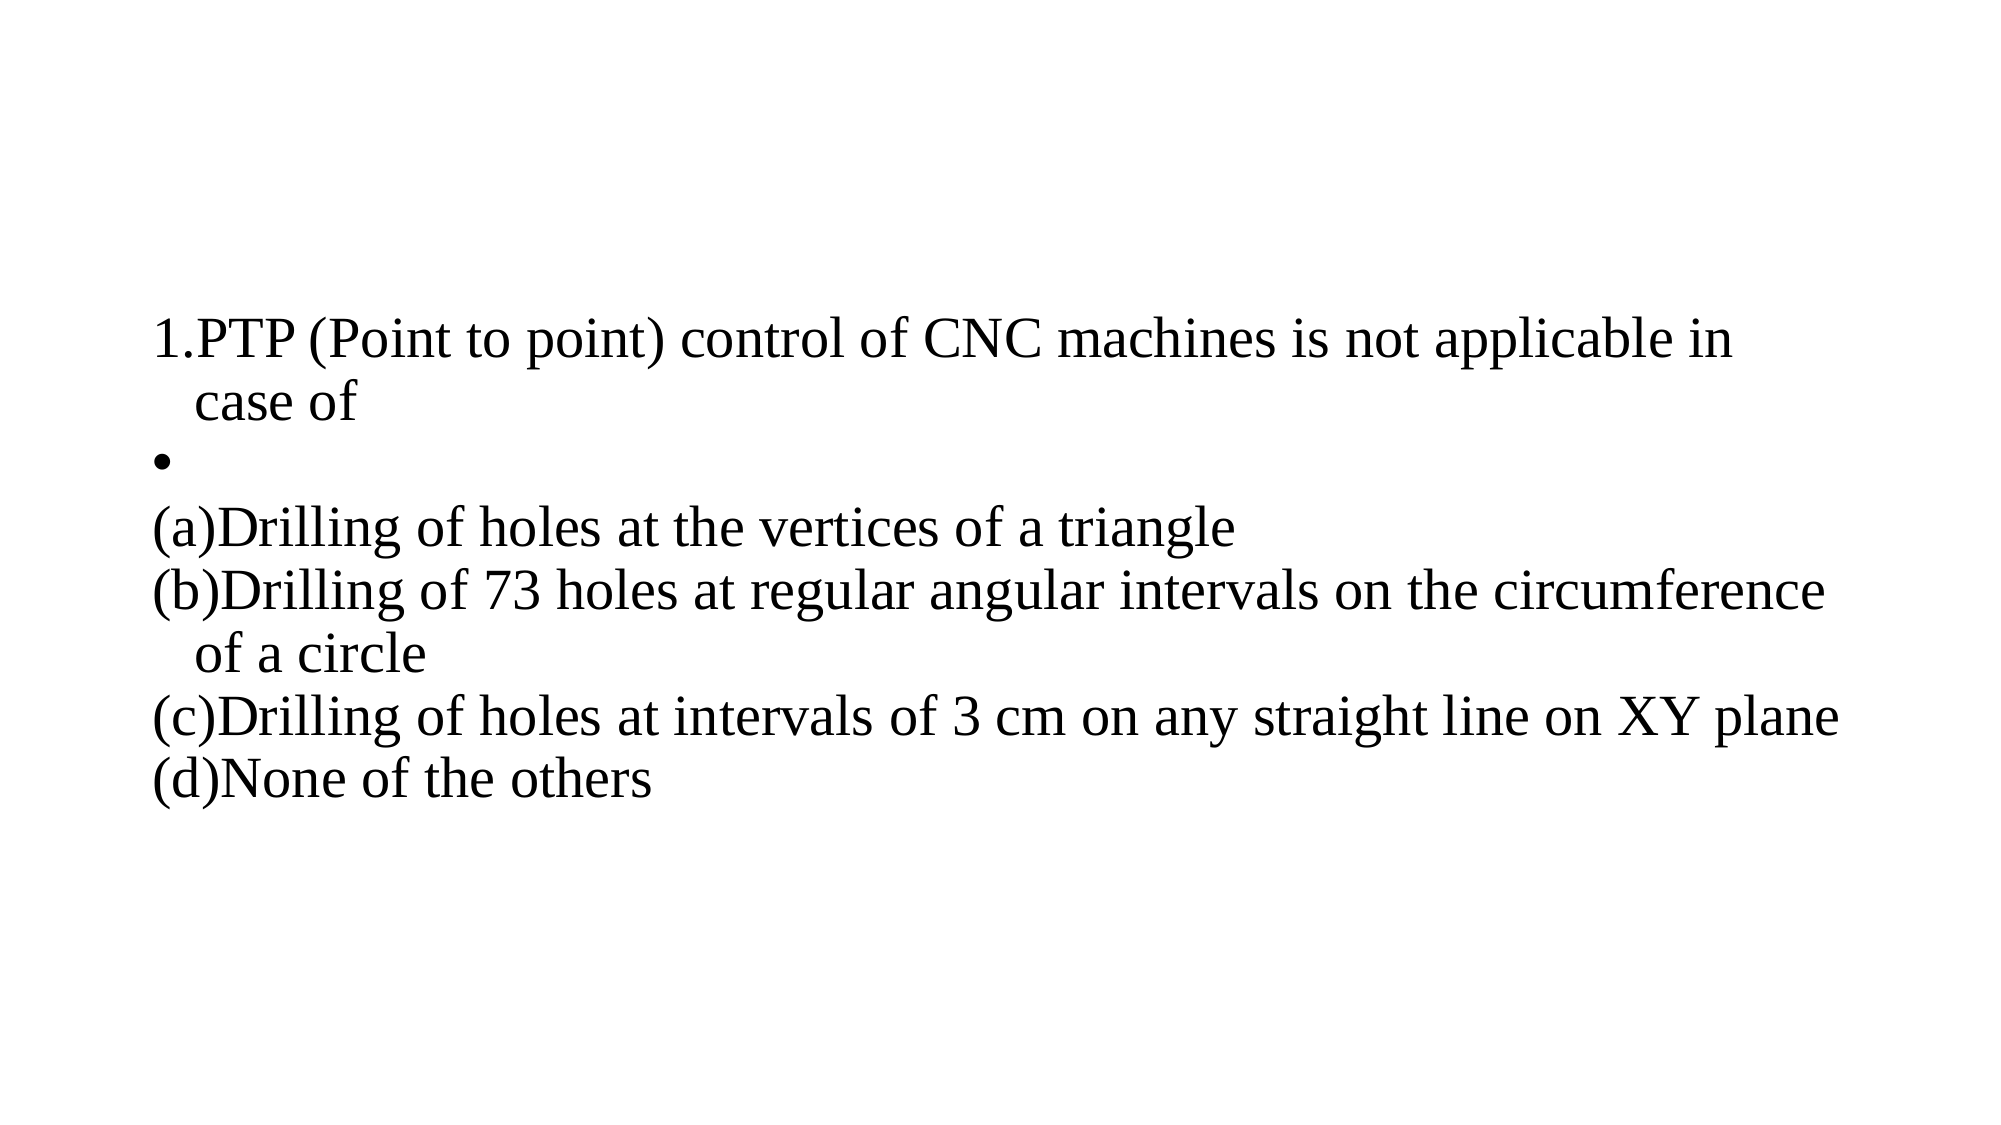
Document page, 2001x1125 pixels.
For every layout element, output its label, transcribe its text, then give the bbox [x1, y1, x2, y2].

list PTP (Point to point) control of CNC machines is not applicable in case of Drilling of holes at the vertices of a triangle Drilling of 73 holes at regular angular intervals on the circumference of a circle Drilling of holes at intervals of 3 cm on any straight line on XY plane None of the others [137, 299, 1863, 1014]
